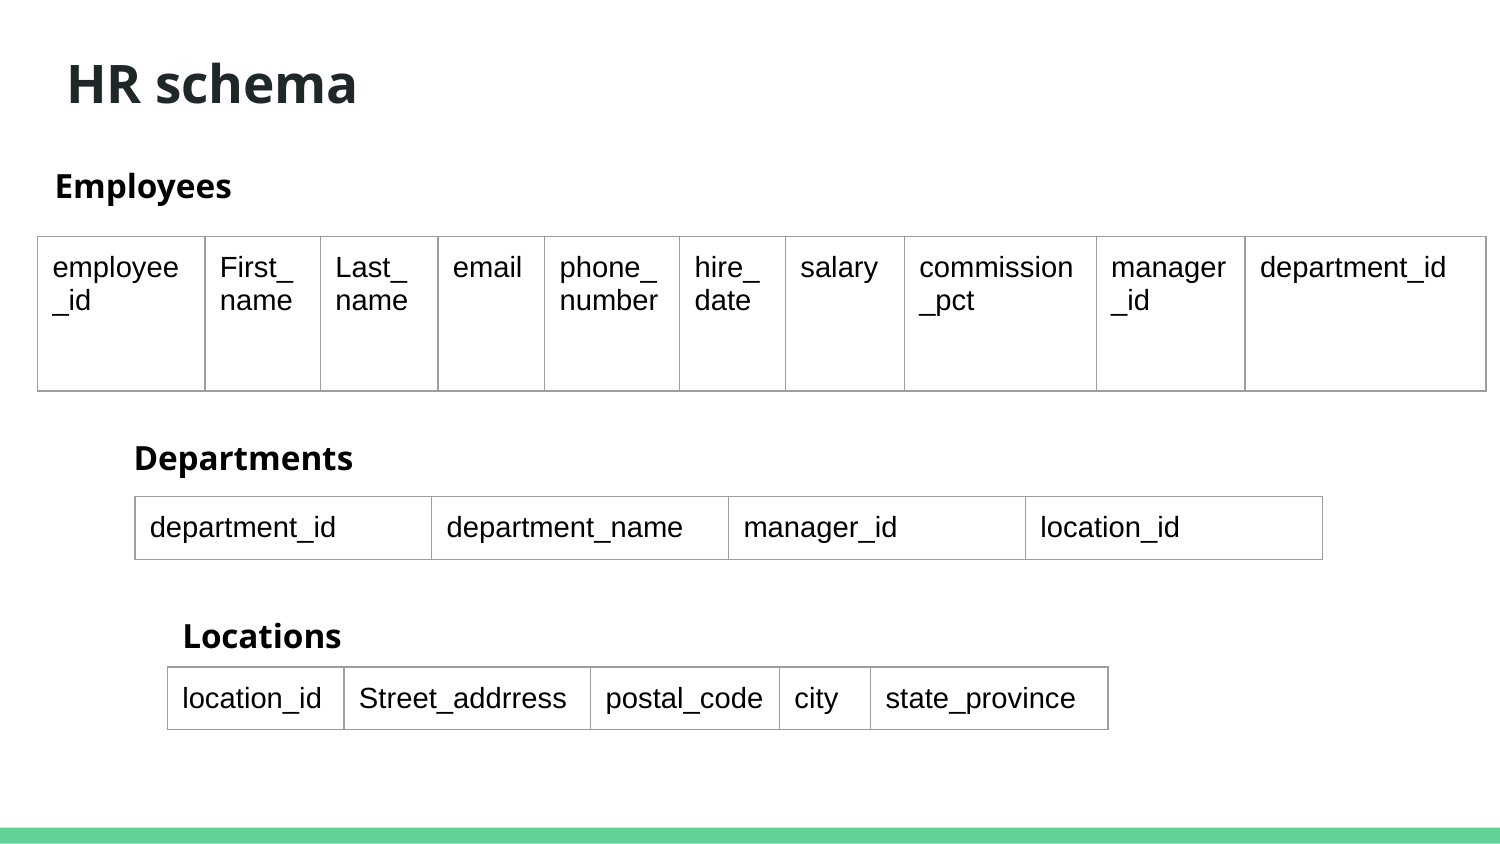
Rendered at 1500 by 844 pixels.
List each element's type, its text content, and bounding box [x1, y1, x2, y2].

table_header department_id [136, 497, 431, 559]
text_box Employees [39, 149, 248, 220]
table_header Last_name [321, 237, 437, 390]
table_header state_province [871, 670, 1107, 729]
table_header city [780, 670, 870, 729]
table_header location_id [168, 670, 343, 729]
table_header department_name [432, 497, 728, 559]
table_header First_name [206, 237, 320, 390]
table_header employee_id [38, 237, 204, 390]
text_box Departments [118, 421, 1323, 492]
table_header postal_code [591, 670, 779, 729]
text_box Locations [167, 599, 1372, 670]
table_header manager_id [1097, 237, 1244, 390]
table_header salary [786, 237, 904, 390]
table_header hire_date [680, 237, 785, 390]
table_header location_id [1026, 497, 1322, 559]
table_header phone_number [545, 237, 679, 390]
table_header department_id [1246, 237, 1485, 390]
table_header email [439, 237, 544, 390]
table_header Street_addrress [345, 670, 590, 729]
table_header manager_id [729, 497, 1025, 559]
table_header commission_pct [905, 237, 1096, 390]
title HR schema [51, 35, 1449, 130]
